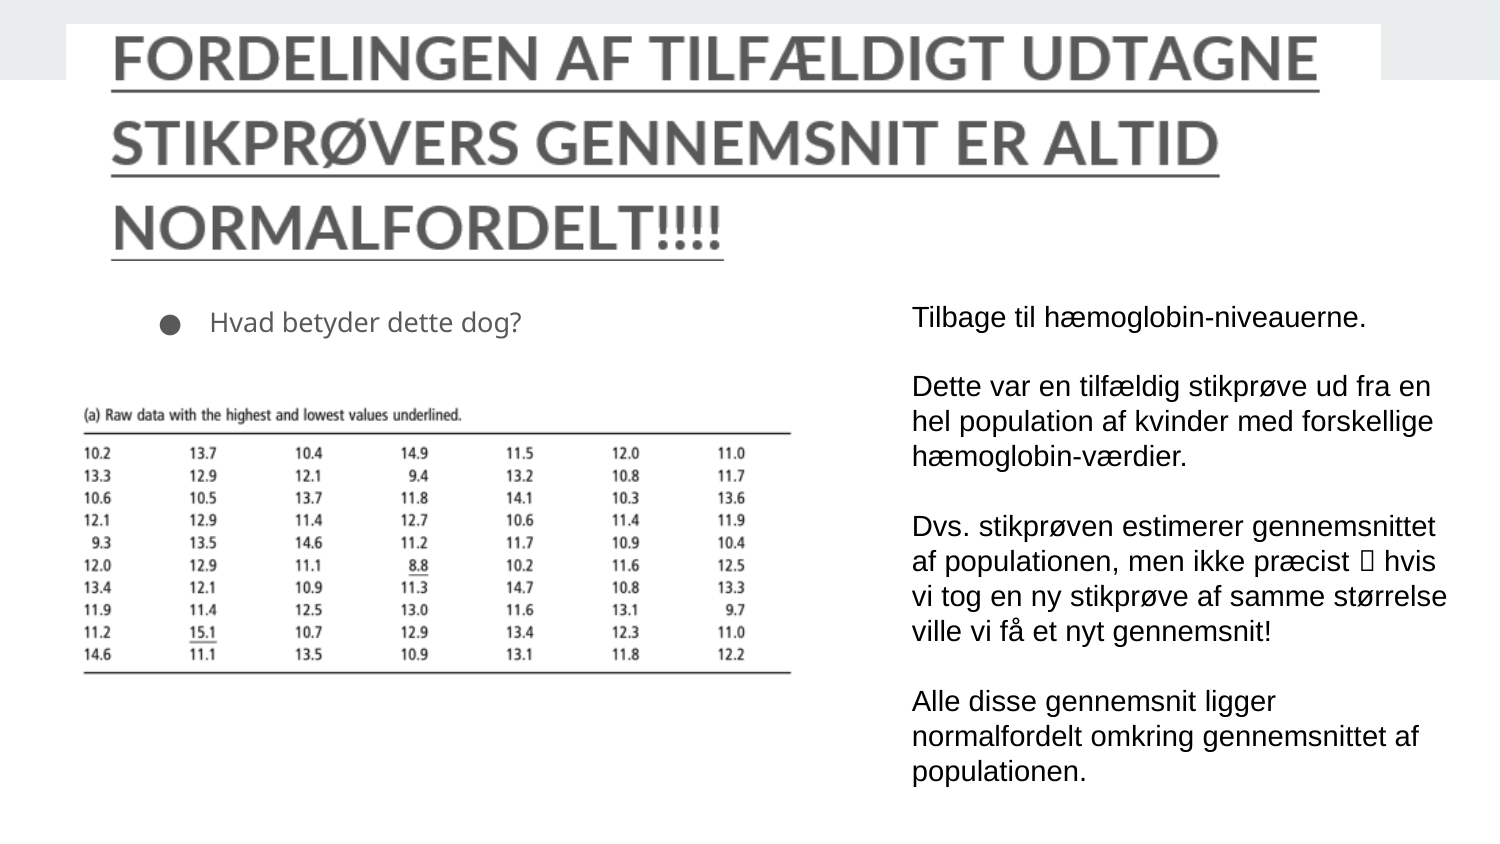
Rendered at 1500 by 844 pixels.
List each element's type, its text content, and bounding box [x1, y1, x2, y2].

picture [56, 391, 831, 684]
list Hvad betyder dette dog? [119, 286, 789, 390]
picture [65, 23, 1381, 261]
text_box Tilbage til hæmoglobin-niveauerne. Dette var en tilfældig stikprøve ud fra en hel population af kvinder med forskellige hæmoglobin-værdier. Dvs. stikprøven estimerer gennemsnittet af populationen, men ikke præcist  hvis vi tog en ny stikprøve af samme størrelse ville vi få et nyt gennemsnit! Alle disse gennemsnit ligger normalfordelt omkring gennemsnittet af populationen. [897, 290, 1468, 830]
